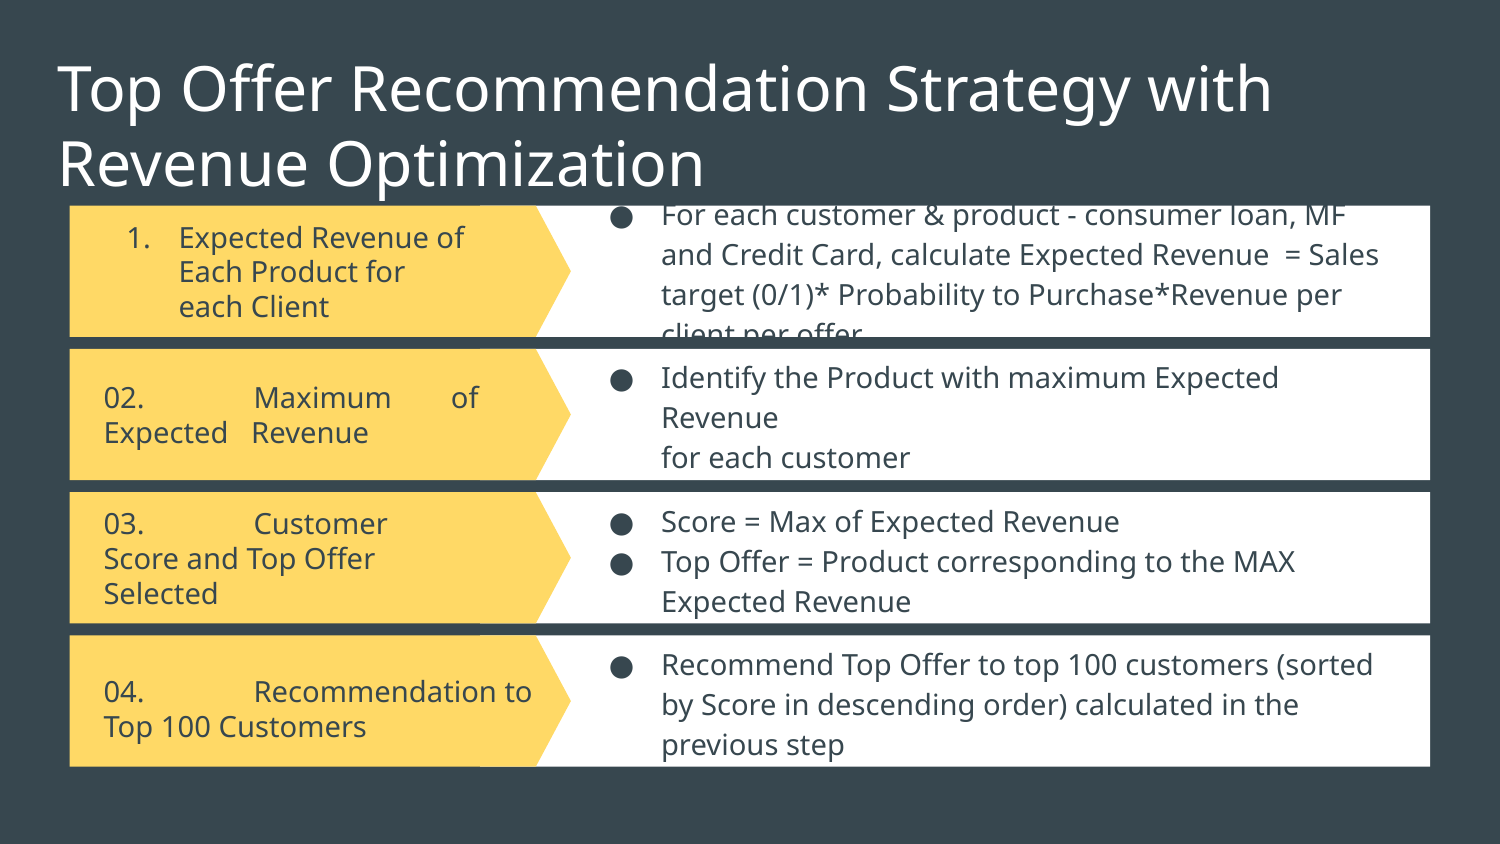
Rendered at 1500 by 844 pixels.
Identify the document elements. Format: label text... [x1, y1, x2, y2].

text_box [69, 491, 1431, 624]
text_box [69, 205, 1431, 338]
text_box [69, 348, 1431, 481]
title Top Offer Recommendation Strategy with Revenue Optimization [42, 33, 1441, 128]
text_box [69, 635, 1431, 767]
